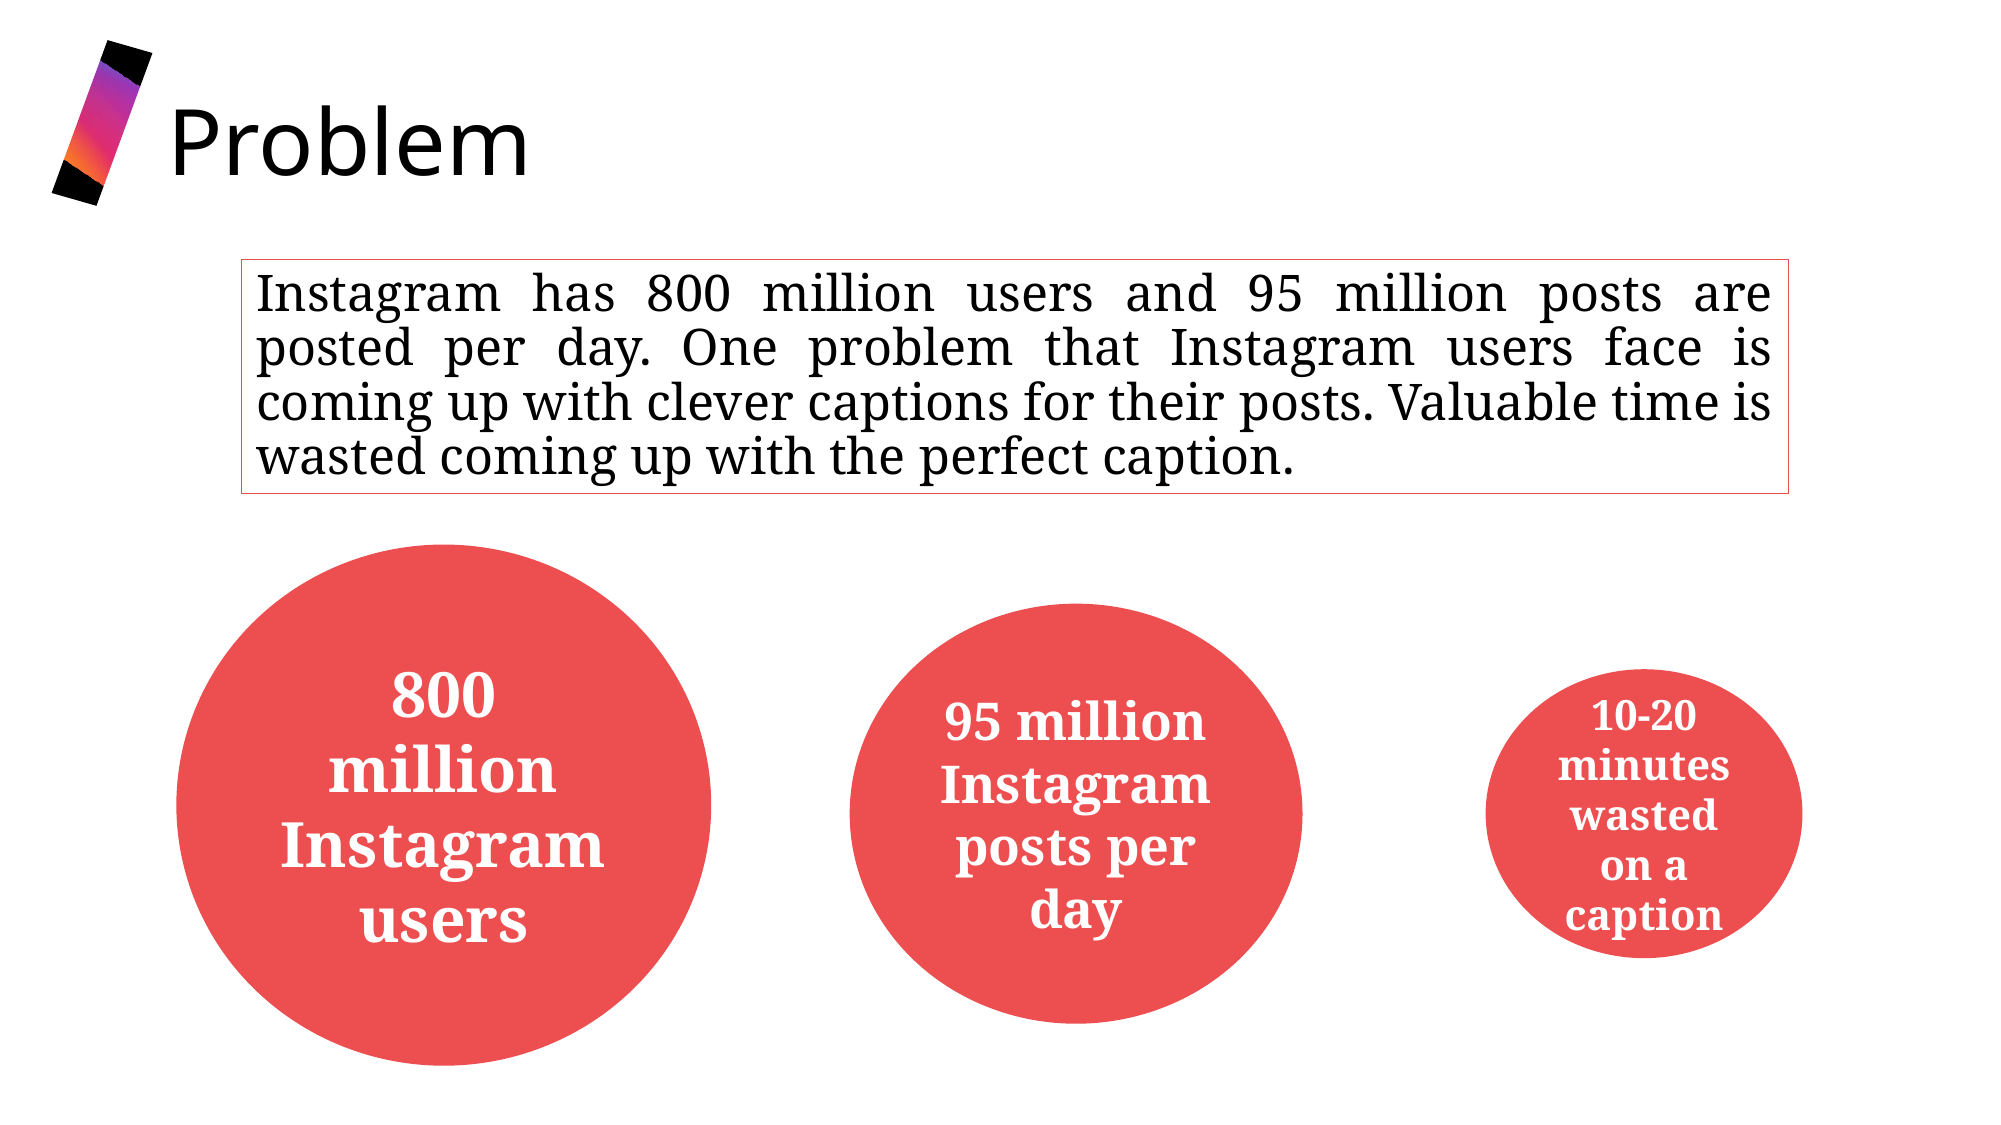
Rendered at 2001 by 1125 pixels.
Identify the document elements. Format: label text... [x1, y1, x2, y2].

text_box 95 million Instagram posts per day [848, 602, 1304, 1025]
text_box 10-20 minutes wasted on a caption [1484, 668, 1804, 960]
title Problem [152, 82, 1878, 209]
picture [63, 41, 141, 205]
text_box 800 million Instagram users [175, 543, 713, 1067]
list Instagram has 800 million users and 95 million posts are posted per day. One problem that Instagram users face is coming up with clever captions for their posts. Valuable time is wasted coming up with the perfect caption. [241, 259, 1789, 494]
